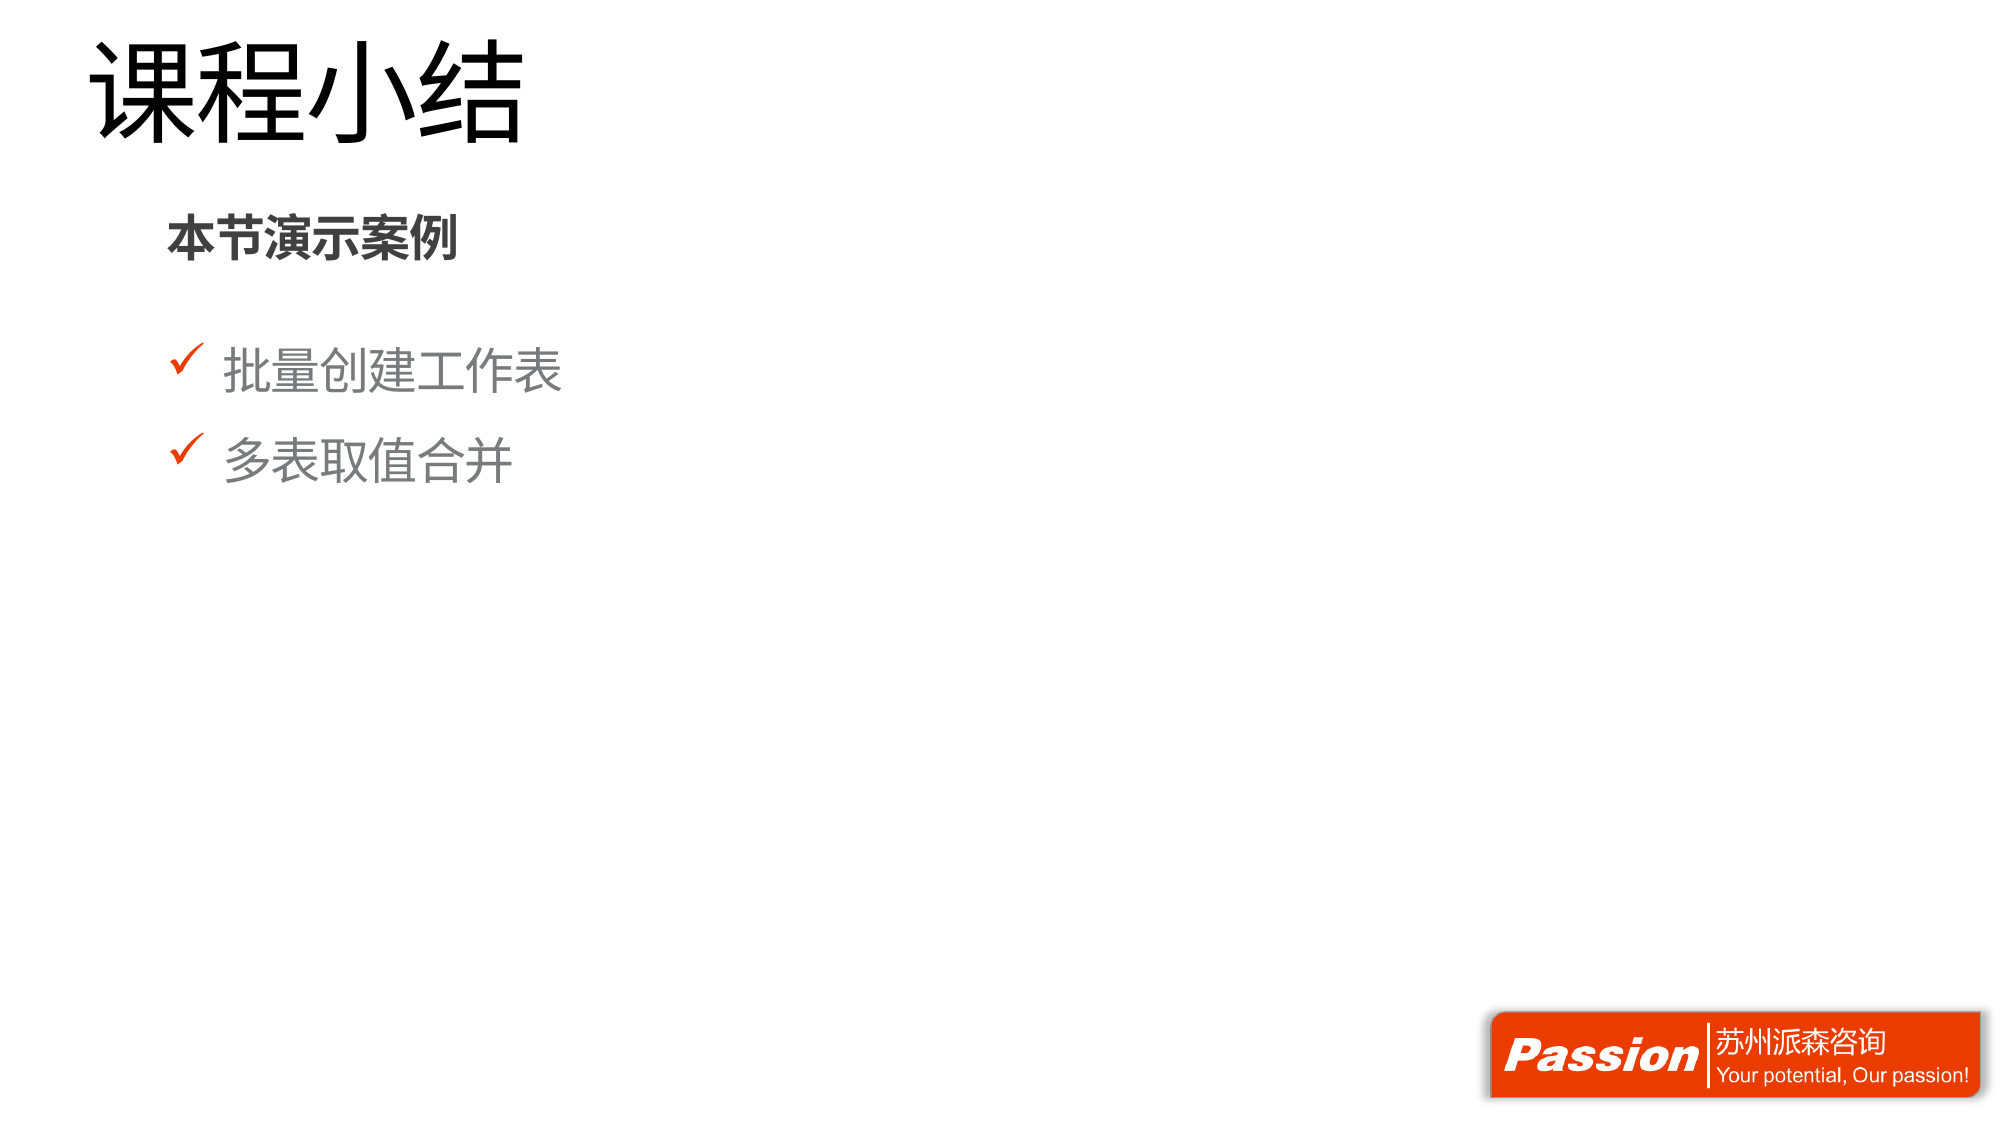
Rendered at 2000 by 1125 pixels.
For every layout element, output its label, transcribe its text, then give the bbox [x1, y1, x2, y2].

title 课程小结 [85, 37, 1914, 161]
text_box 批量创建工作表 多表取值合并 [165, 309, 1809, 1009]
text_box 本节演示案例 [166, 206, 460, 267]
picture [1471, 998, 2000, 1111]
